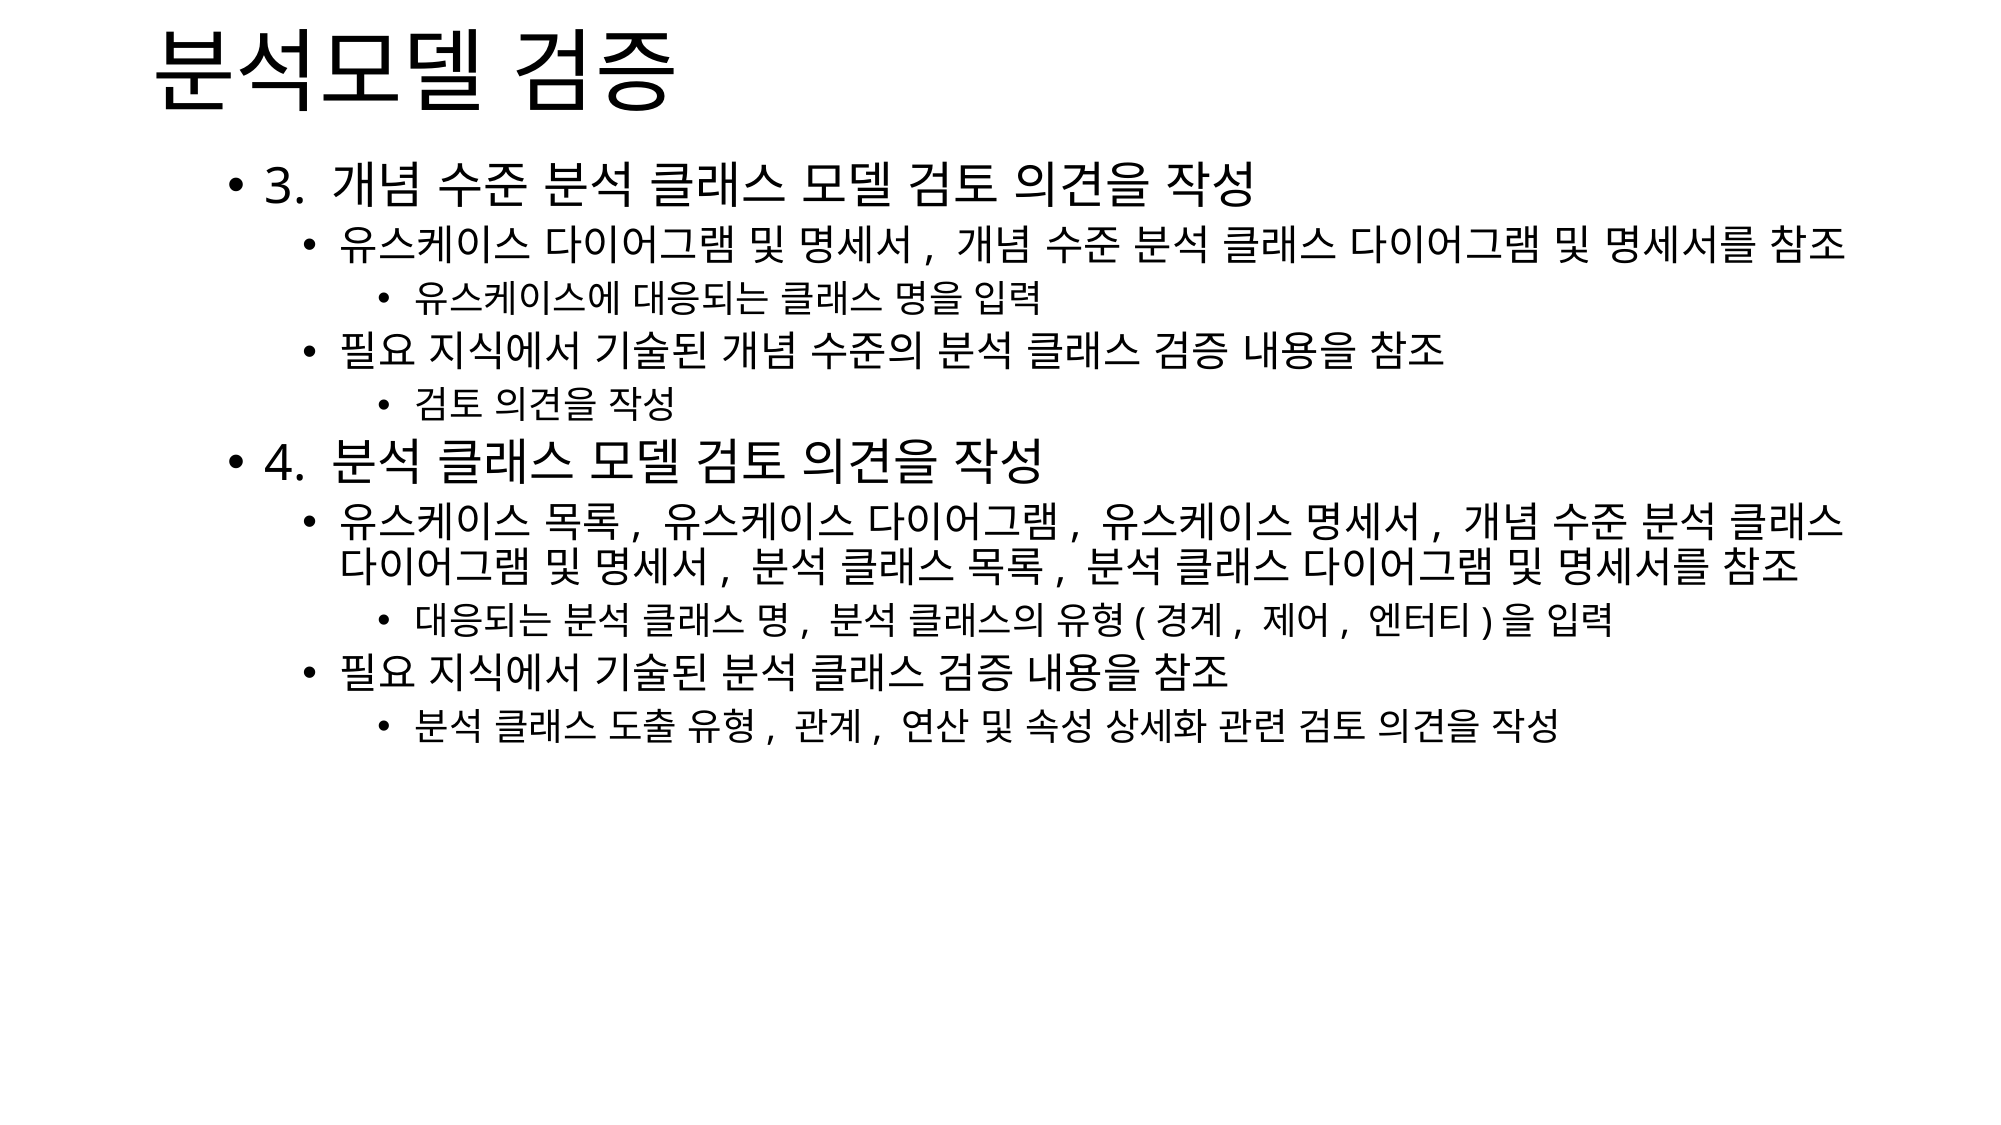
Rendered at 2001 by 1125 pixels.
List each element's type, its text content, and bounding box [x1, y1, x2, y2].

list 3. 개념 수준 분석 클래스 모델 검토 의견을 작성 유스케이스 다이어그램 및 명세서, 개념 수준 분석 클래스 다이어그램 및 명세서를 참조 유스케이스에 대응되는 클래스 명을 입력 필요 지식에서 기술된 개념 수준의 분석 클래스 검증 내용을 참조 검토 의견을 작성 4. 분석 클래스 모델 검토 의견을 작성 유스케이스 목록, 유스케이스 다이어그램, 유스케이스 명세서, 개념 수준 분석 클래스 다이어그램 및 명세서, 분석 클래스 목록, 분석 클래스 다이어그램 및 명세서를 참조 대응되는 분석 클래스 명, 분석 클래스의 유형(경계, 제어, 엔터티)을 입력 필요 지식에서 기술된 분석 클래스 검증 내용을 참조 분석 클래스 도출 유형, 관계, 연산 및 속성 상세화 관련 검토 의견을 작성 [137, 152, 1863, 1014]
title 분석모델 검증 [137, 18, 1863, 132]
